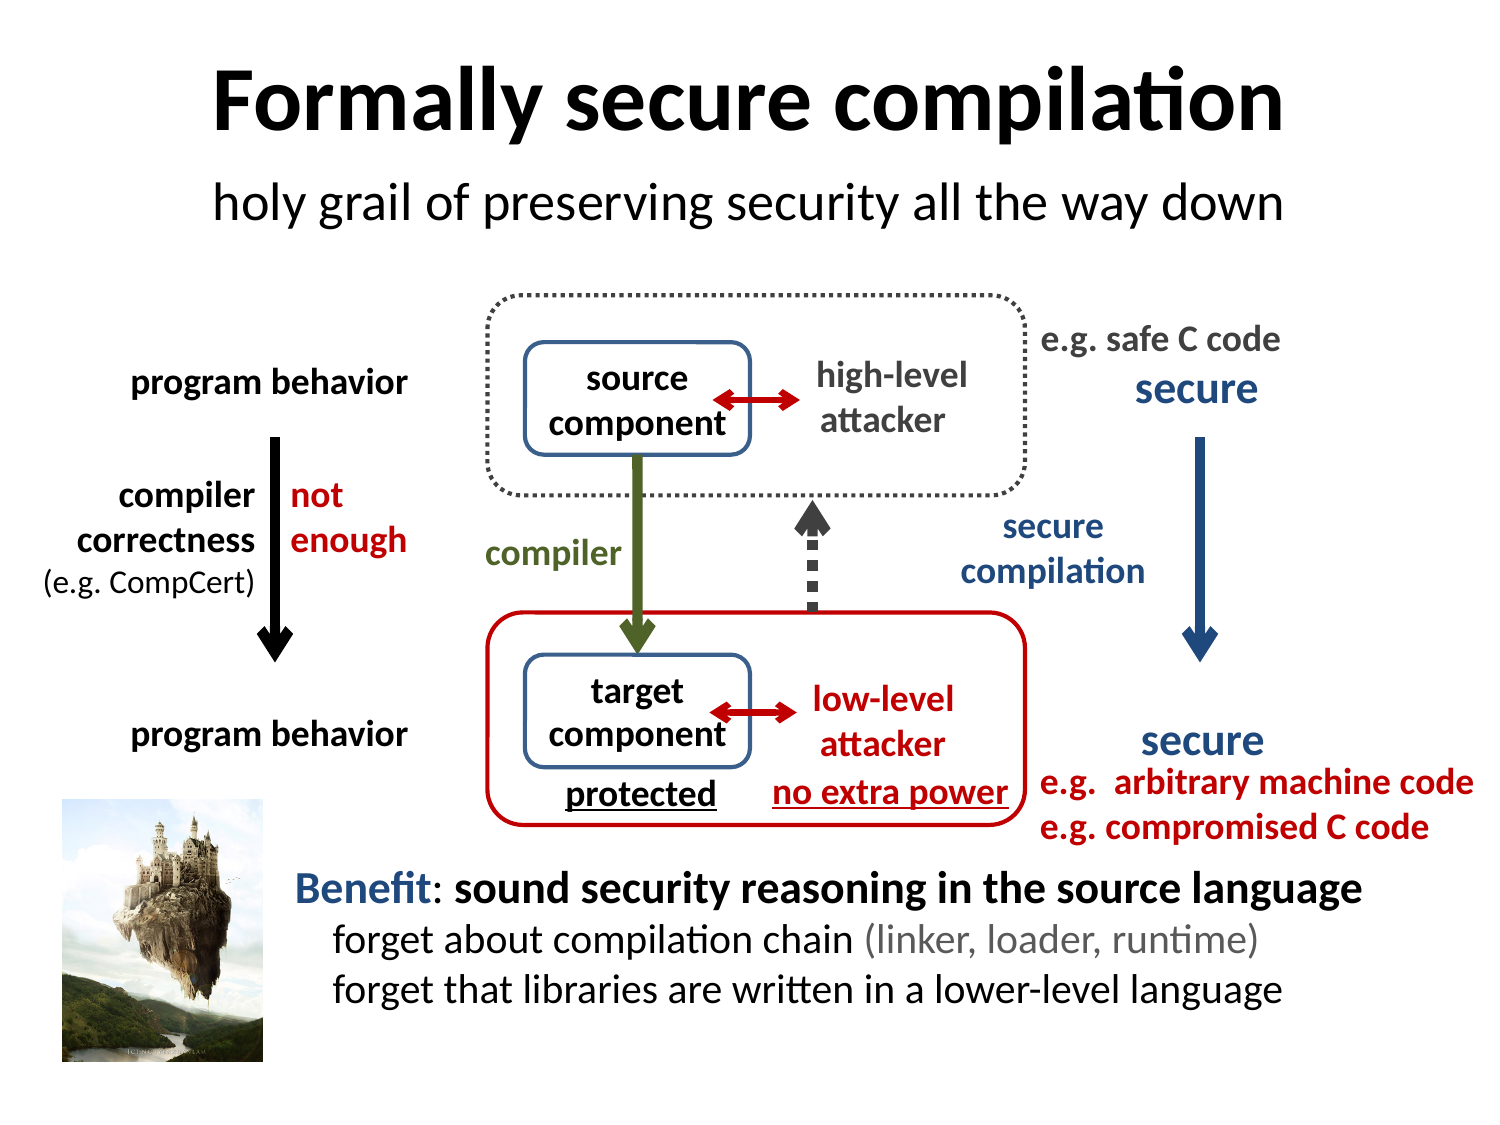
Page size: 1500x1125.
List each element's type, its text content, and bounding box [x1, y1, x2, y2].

text_box secure [1120, 367, 1274, 420]
text_box e.g. arbitrary machine code e.g. compromised C code [1025, 749, 1500, 855]
text_box holy grail of preserving security all the way down [18, 145, 1407, 239]
text_box no extra power [757, 759, 1024, 820]
text_box secure compilation [945, 493, 1161, 599]
text_box protected [550, 761, 733, 821]
text_box Benefit: sound security reasoning in the source language forget about compilation chain (linker, loader, runtime) forget that libraries are written in a lower-level language [279, 849, 1379, 1020]
text_box target [522, 652, 753, 770]
text_box compiler correctness (e.g. CompCert) [27, 462, 270, 608]
text_box component [533, 390, 742, 450]
text_box not enough [279, 462, 423, 568]
text_box secure [1126, 701, 1280, 749]
text_box compiler [470, 520, 633, 580]
text_box program behavior [115, 701, 424, 762]
text_box low-level attacker [485, 610, 1028, 828]
text_box source [522, 340, 753, 457]
text_box program behavior [115, 349, 424, 410]
text_box high-level attacker [485, 293, 1028, 498]
text_box e.g. safe C code [1025, 306, 1297, 367]
picture [62, 799, 263, 1062]
title Formally secure compilation [75, 0, 1425, 188]
text_box component [533, 701, 742, 762]
